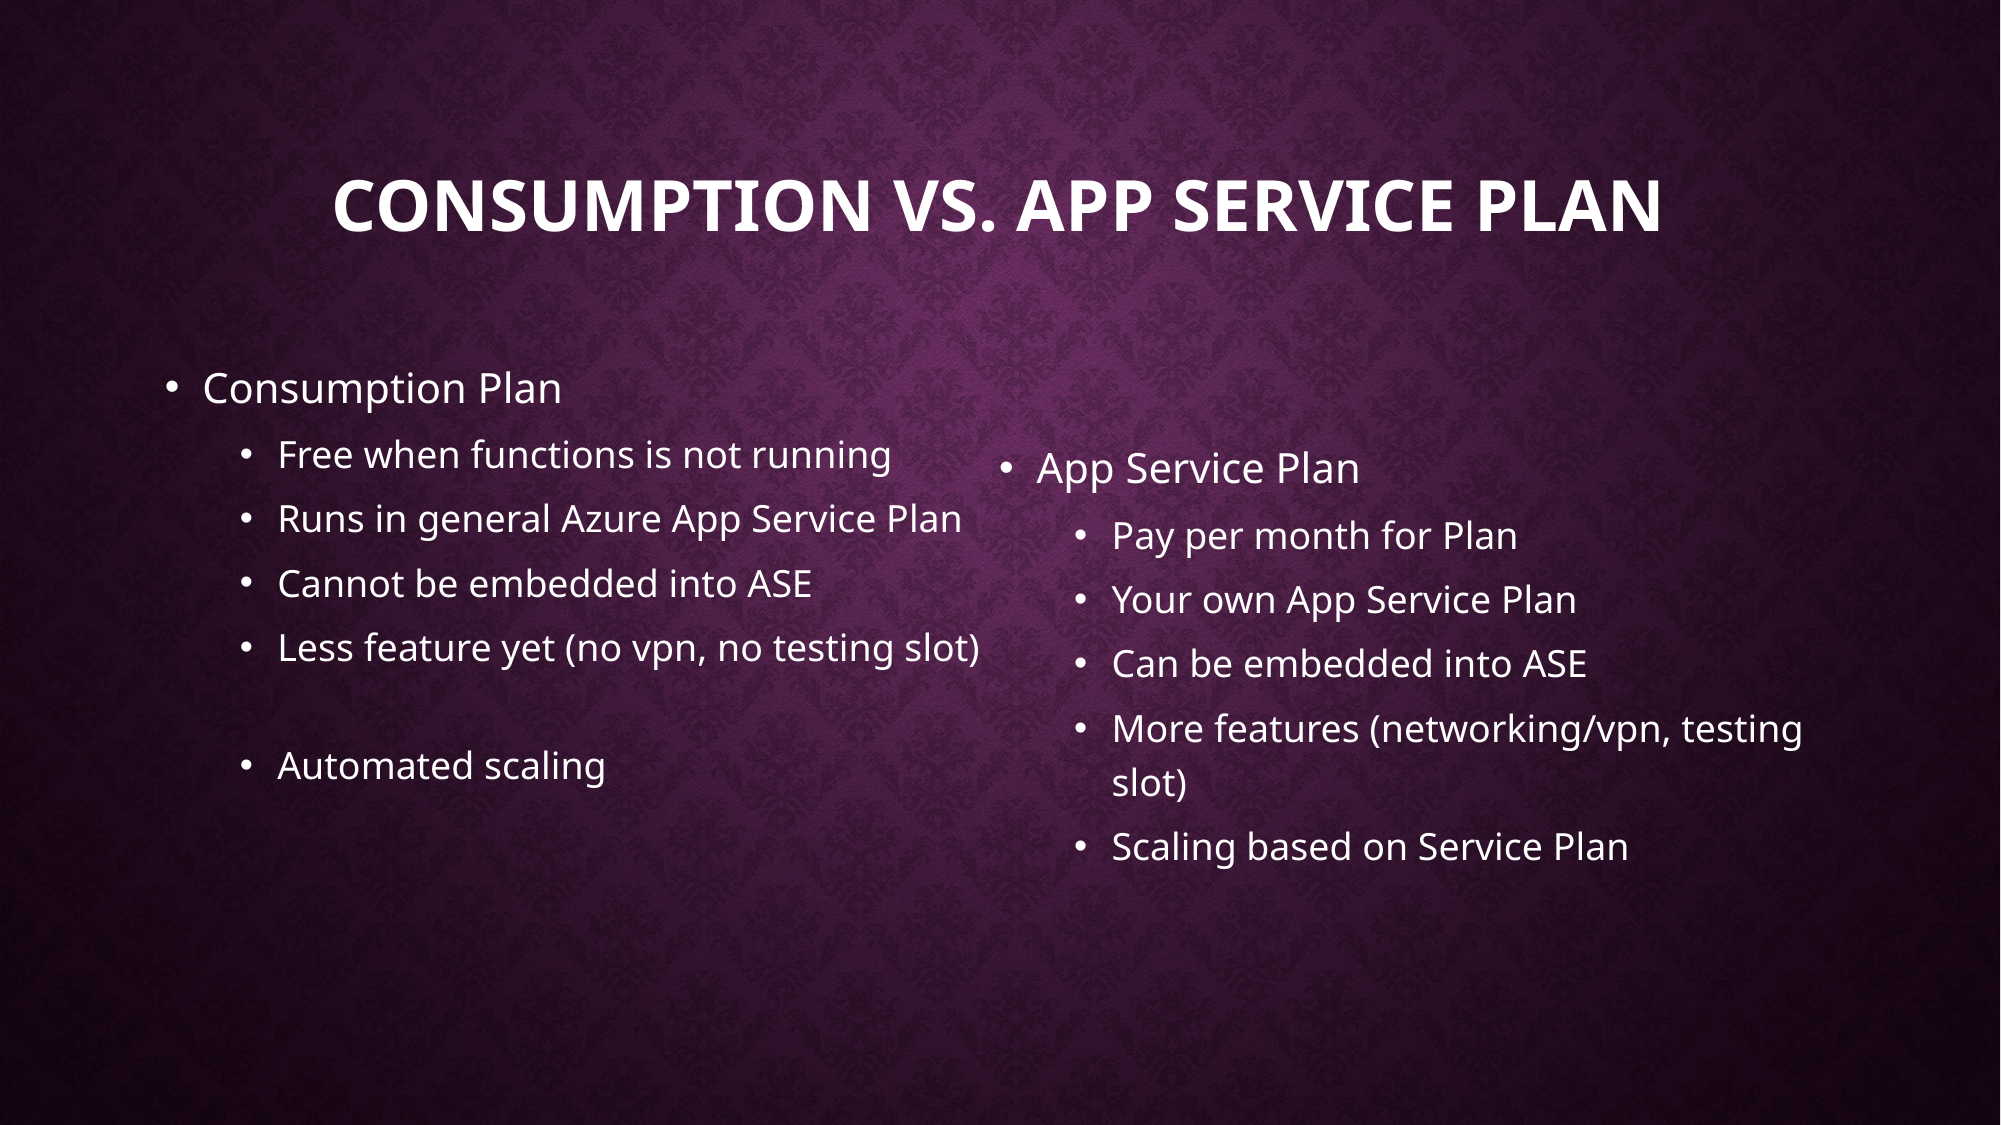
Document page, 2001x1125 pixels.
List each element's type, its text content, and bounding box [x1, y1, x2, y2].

title Consumption vs. App Service Plan [149, 99, 1849, 318]
list Consumption Plan Free when functions is not running Runs in general Azure App Service Plan Cannot be embedded into ASE Less feature yet (no vpn, no testing slot) Automated scaling App Service Plan Pay per month for Plan Your own App Service Plan Can be embedded into ASE More features (networking/vpn, testing slot) Scaling based on Service Plan [149, 343, 1849, 950]
